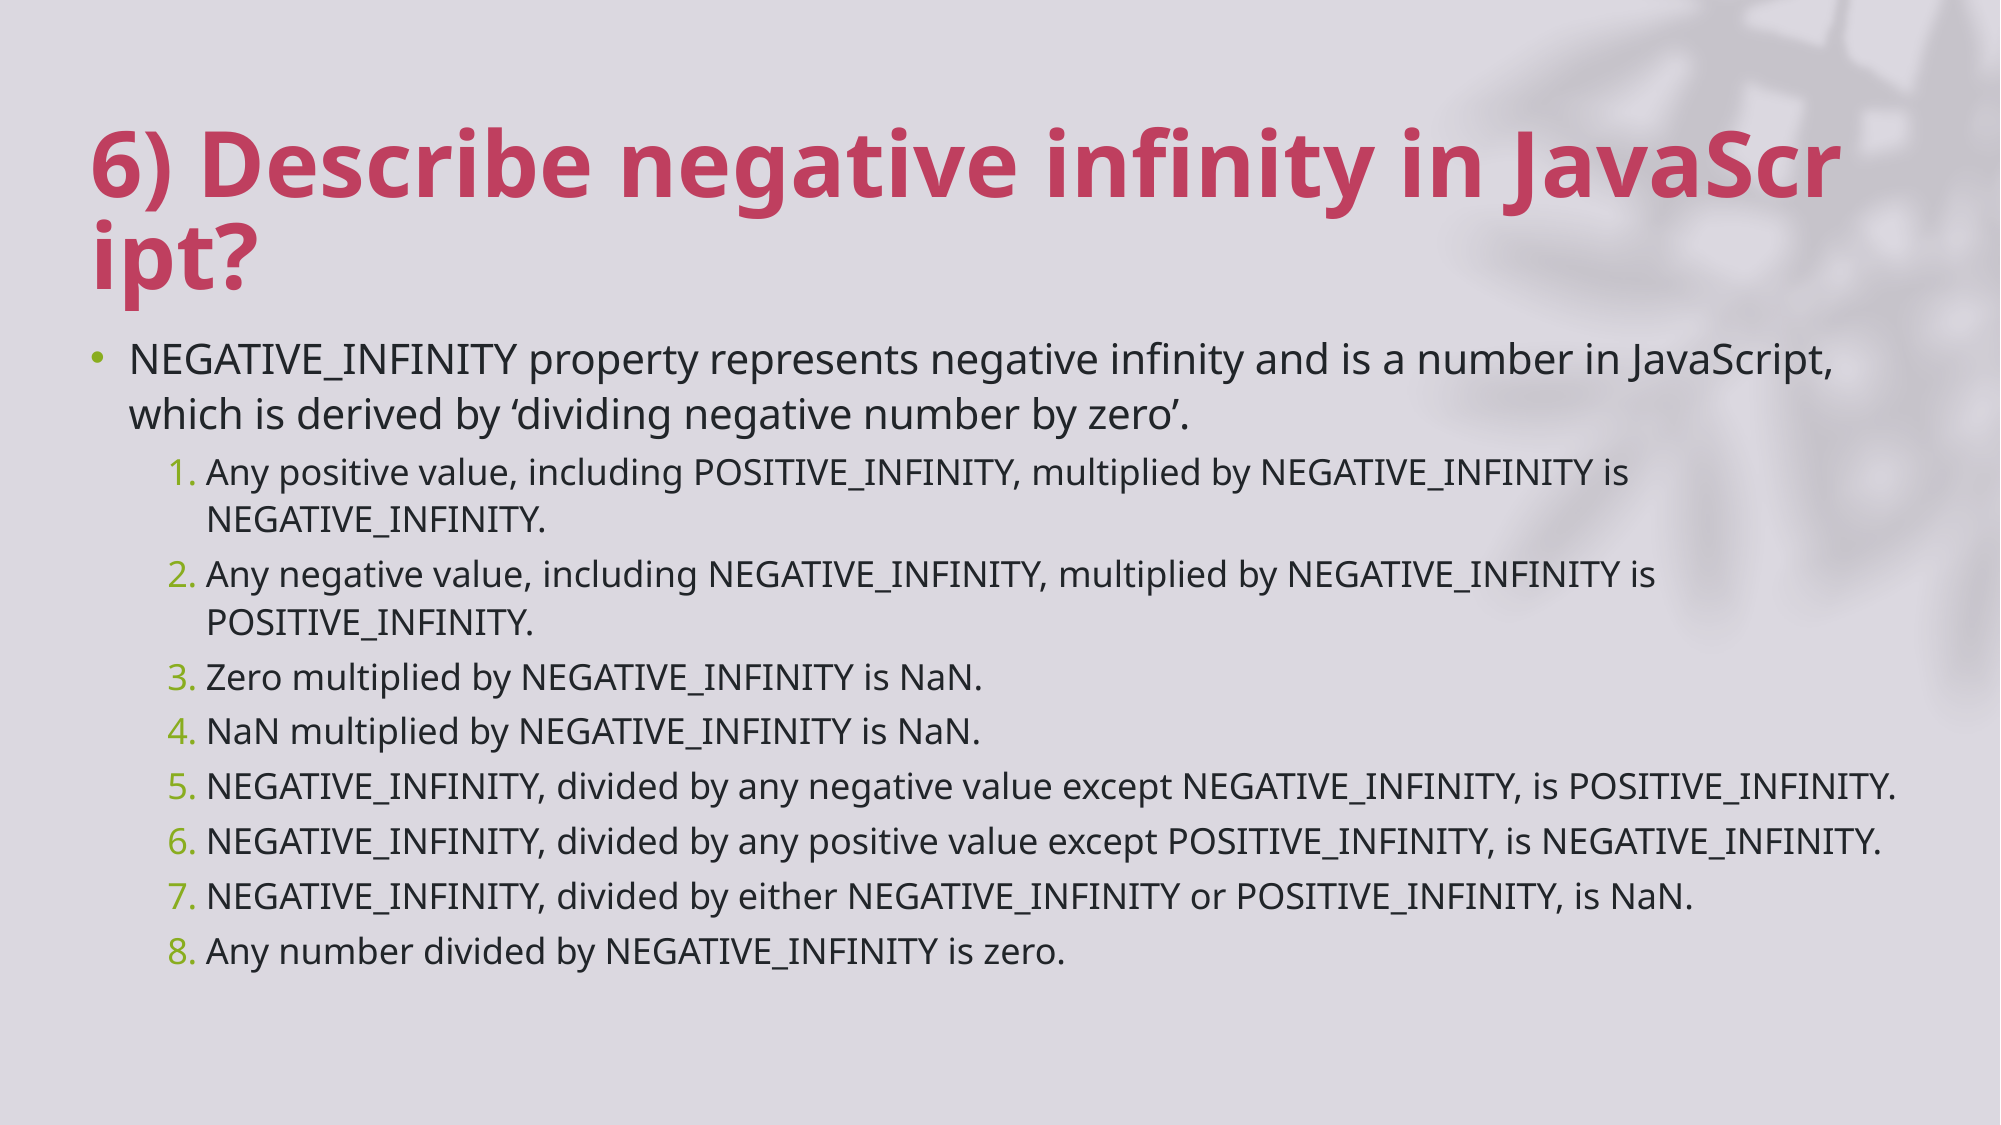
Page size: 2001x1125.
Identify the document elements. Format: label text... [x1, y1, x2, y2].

title 6) Describe negative infinity in JavaScript? [75, 60, 1863, 278]
list NEGATIVE_INFINITY property represents negative infinity and is a number in JavaScript, which is derived by ‘dividing negative number by zero’. Any positive value, including POSITIVE_INFINITY, multiplied by NEGATIVE_INFINITY is NEGATIVE_INFINITY. Any negative value, including NEGATIVE_INFINITY, multiplied by NEGATIVE_INFINITY is POSITIVE_INFINITY. Zero multiplied by NEGATIVE_INFINITY is NaN. NaN multiplied by NEGATIVE_INFINITY is NaN. NEGATIVE_INFINITY, divided by any negative value except NEGATIVE_INFINITY, is POSITIVE_INFINITY. NEGATIVE_INFINITY, divided by any positive value except POSITIVE_INFINITY, is NEGATIVE_INFINITY. NEGATIVE_INFINITY, divided by either NEGATIVE_INFINITY or POSITIVE_INFINITY, is NaN. Any number divided by NEGATIVE_INFINITY is zero. [75, 319, 1925, 1009]
